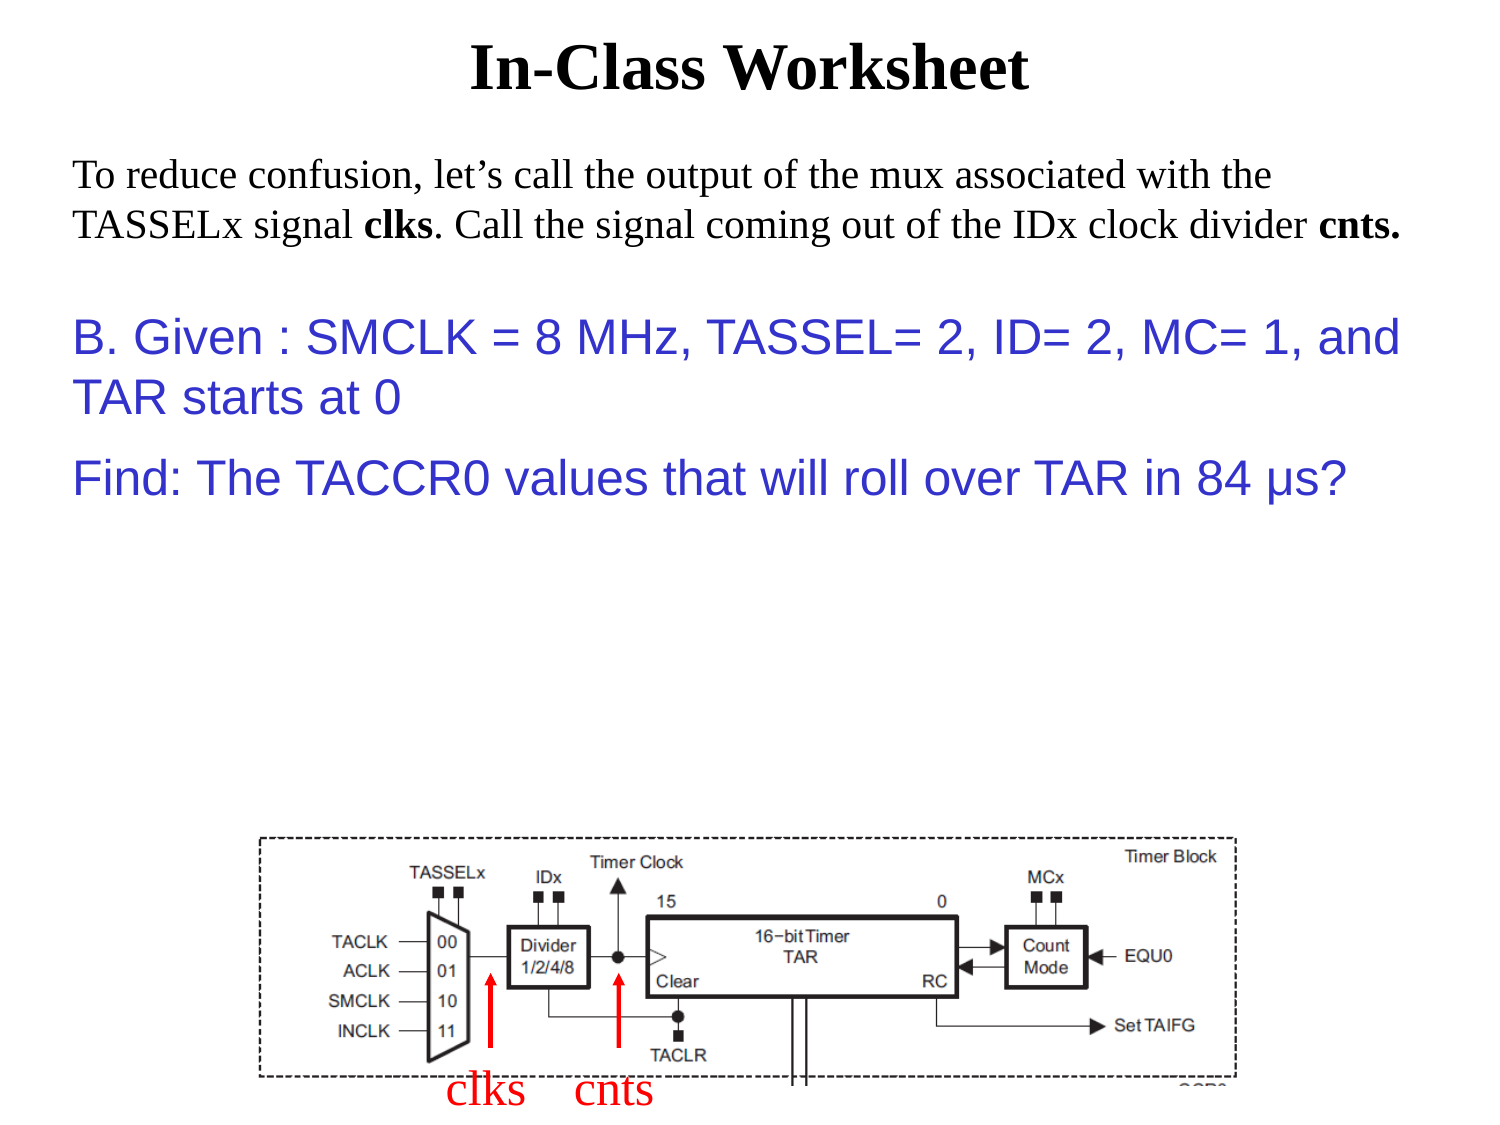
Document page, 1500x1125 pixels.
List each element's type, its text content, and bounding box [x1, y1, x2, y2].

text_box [430, 972, 551, 1124]
title In-Class Worksheet [112, 24, 1388, 101]
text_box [558, 972, 679, 1124]
list To reduce confusion, let’s call the output of the mux associated with the TASSELx signal clks. Call the signal coming out of the IDx clock divider cnts. B. Given : SMCLK = 8 MHz, TASSEL= 2, ID= 2, MC= 1, and TAR starts at 0 Find: The TACCR0 values that will roll over TAR in 84 μs? [56, 138, 1454, 1083]
picture [245, 830, 1252, 1086]
